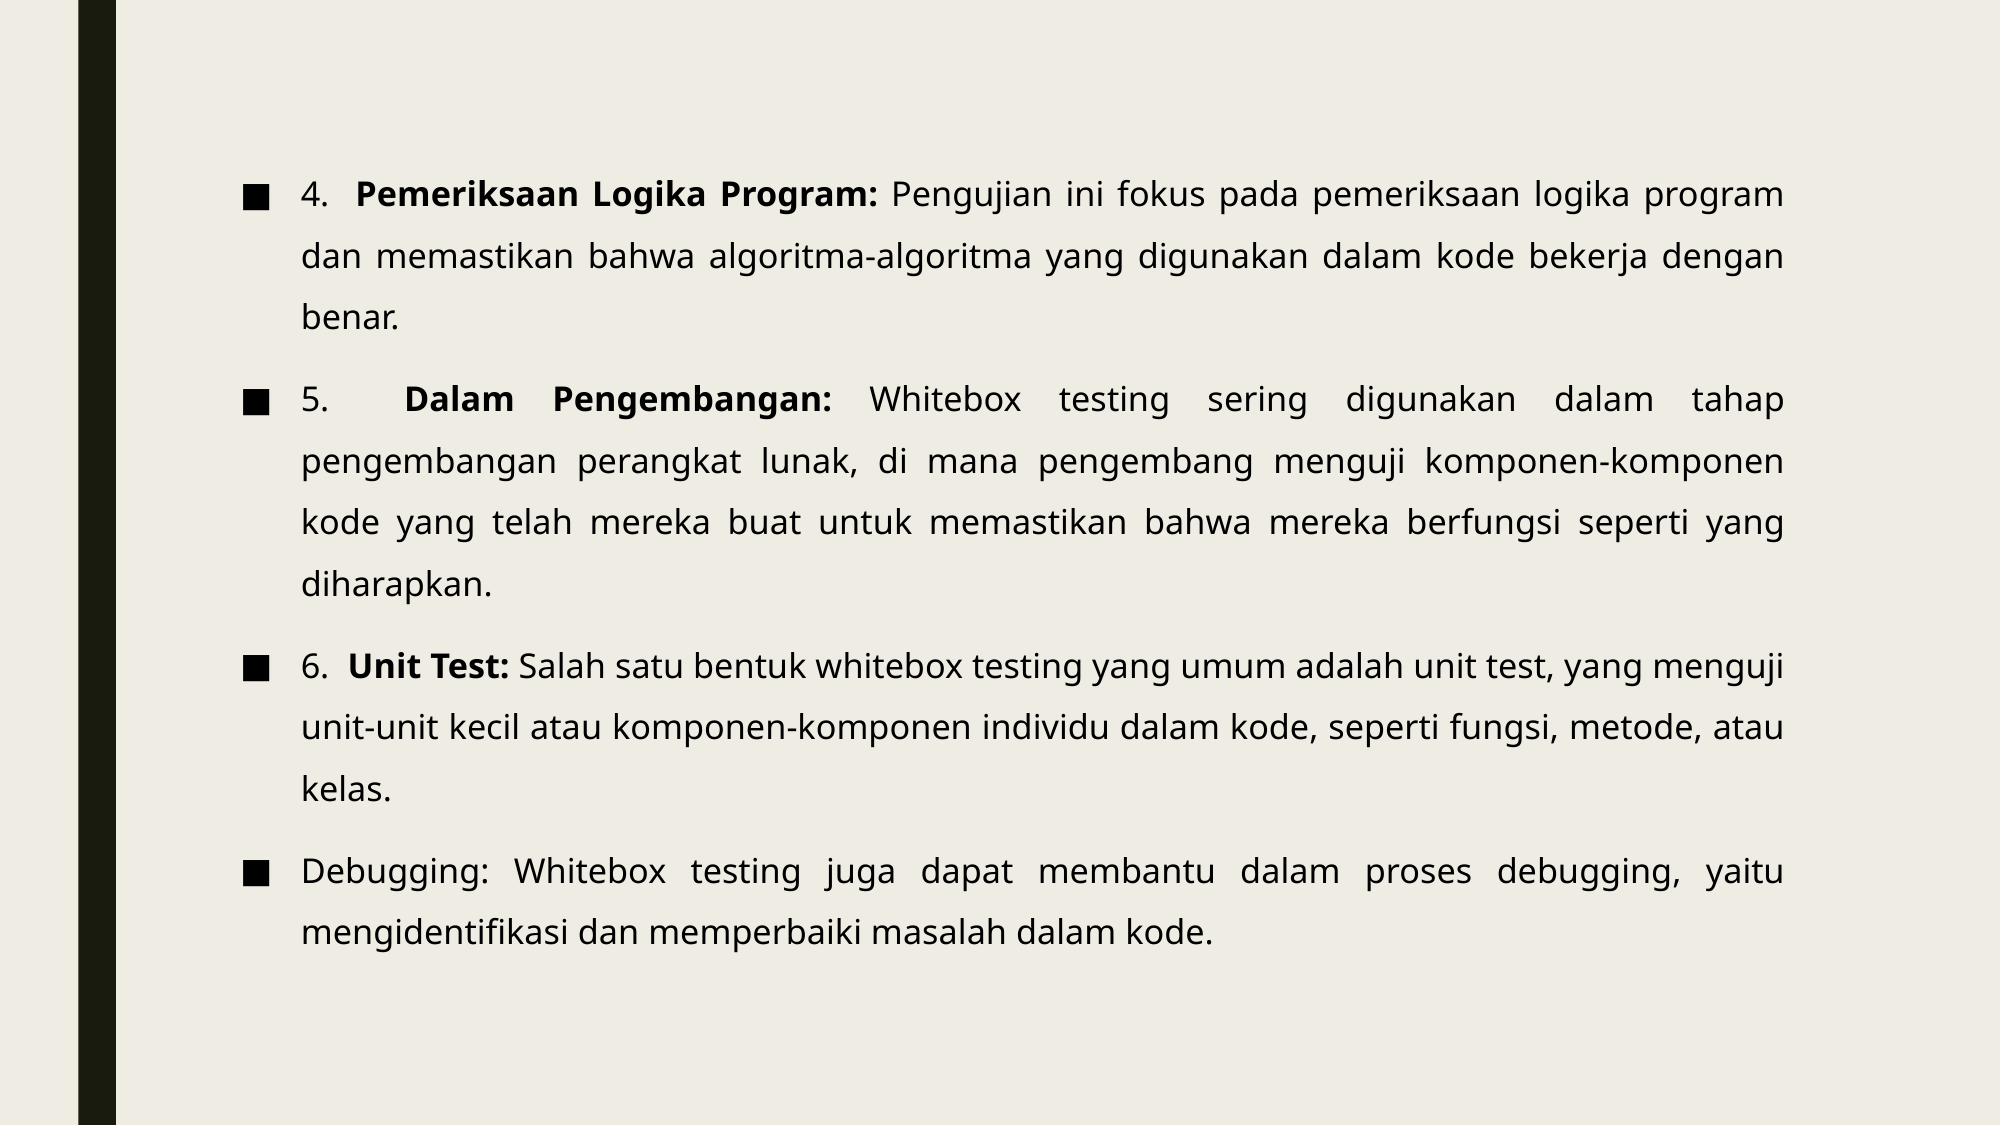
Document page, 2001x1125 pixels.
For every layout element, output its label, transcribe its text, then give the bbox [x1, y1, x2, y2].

list 4. Pemeriksaan Logika Program: Pengujian ini fokus pada pemeriksaan logika program dan memastikan bahwa algoritma-algoritma yang digunakan dalam kode bekerja dengan benar. 5. Dalam Pengembangan: Whitebox testing sering digunakan dalam tahap pengembangan perangkat lunak, di mana pengembang menguji komponen-komponen kode yang telah mereka buat untuk memastikan bahwa mereka berfungsi seperti yang diharapkan. 6. Unit Test: Salah satu bentuk whitebox testing yang umum adalah unit test, yang menguji unit-unit kecil atau komponen-komponen individu dalam kode, seperti fungsi, metode, atau kelas. Debugging: Whitebox testing juga dapat membantu dalam proses debugging, yaitu mengidentifikasi dan memperbaiki masalah dalam kode. [225, 144, 1800, 963]
